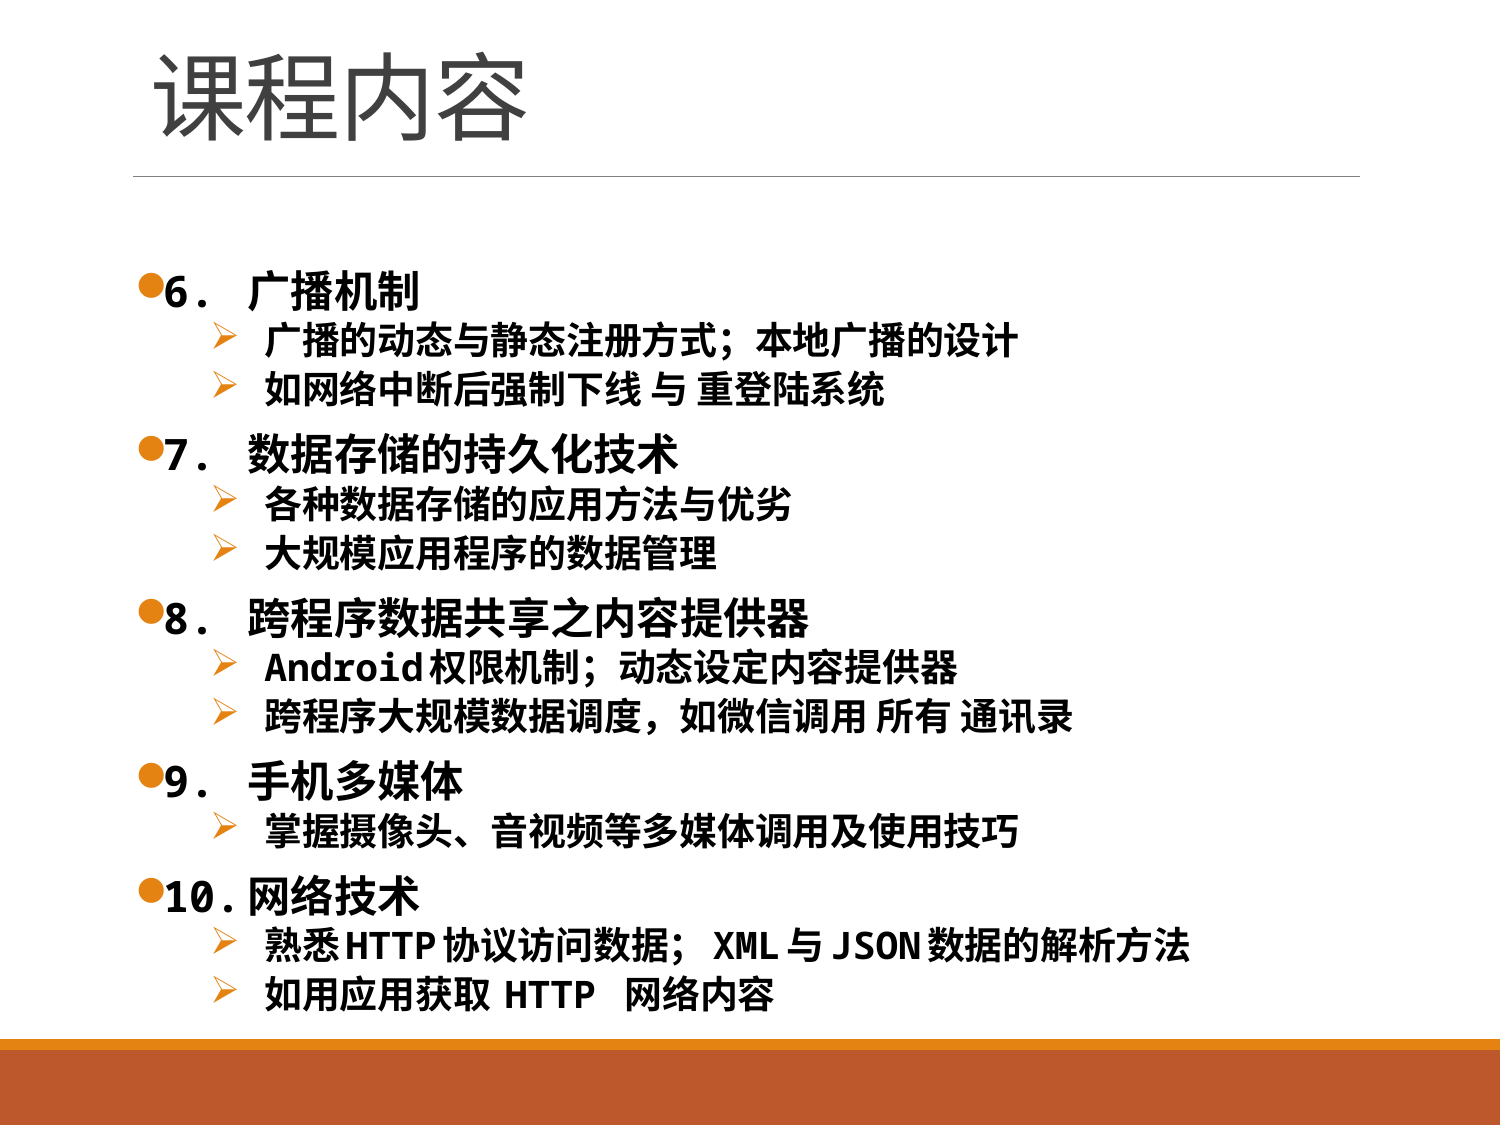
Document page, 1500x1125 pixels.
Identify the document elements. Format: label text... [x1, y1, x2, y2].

list 6. 广播机制 广播的动态与静态注册方式；本地广播的设计 如网络中断后强制下线 与 重登陆系统 7. 数据存储的持久化技术 各种数据存储的应用方法与优劣 大规模应用程序的数据管理 8. 跨程序数据共享之内容提供器 Android权限机制；动态设定内容提供器 跨程序大规模数据调度，如微信调用 所有 通讯录 9. 手机多媒体 掌握摄像头、音视频等多媒体调用及使用技巧 10.网络技术 熟悉HTTP协议访问数据；XML与JSON数据的解析方法 如用应用获取 HTTP 网络内容 [135, 191, 1486, 1034]
title 课程内容 [135, 47, 1373, 161]
